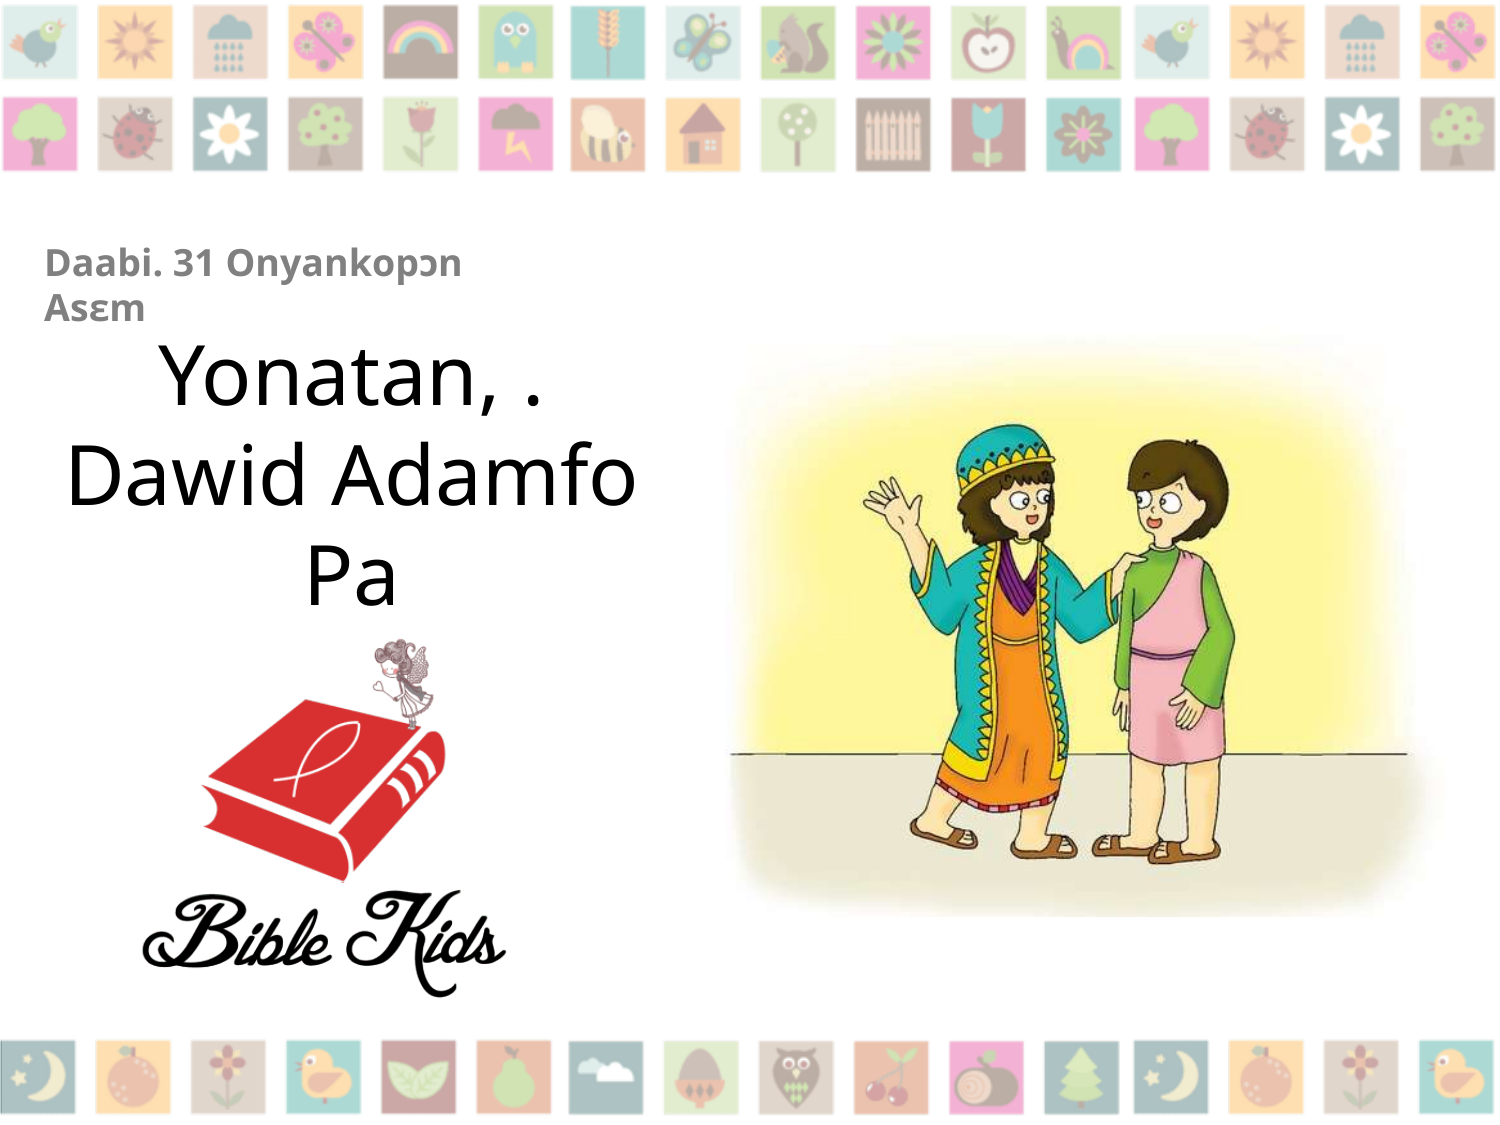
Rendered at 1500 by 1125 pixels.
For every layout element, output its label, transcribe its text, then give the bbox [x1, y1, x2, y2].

picture [664, 325, 1500, 917]
text_box Yonatan, . Dawid Adamfo Pa [29, 314, 675, 630]
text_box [0, 3, 1500, 181]
text_box Daabi. 31 Onyankopɔn Asɛm [29, 231, 543, 314]
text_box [0, 1028, 1500, 1118]
picture [117, 600, 544, 1027]
